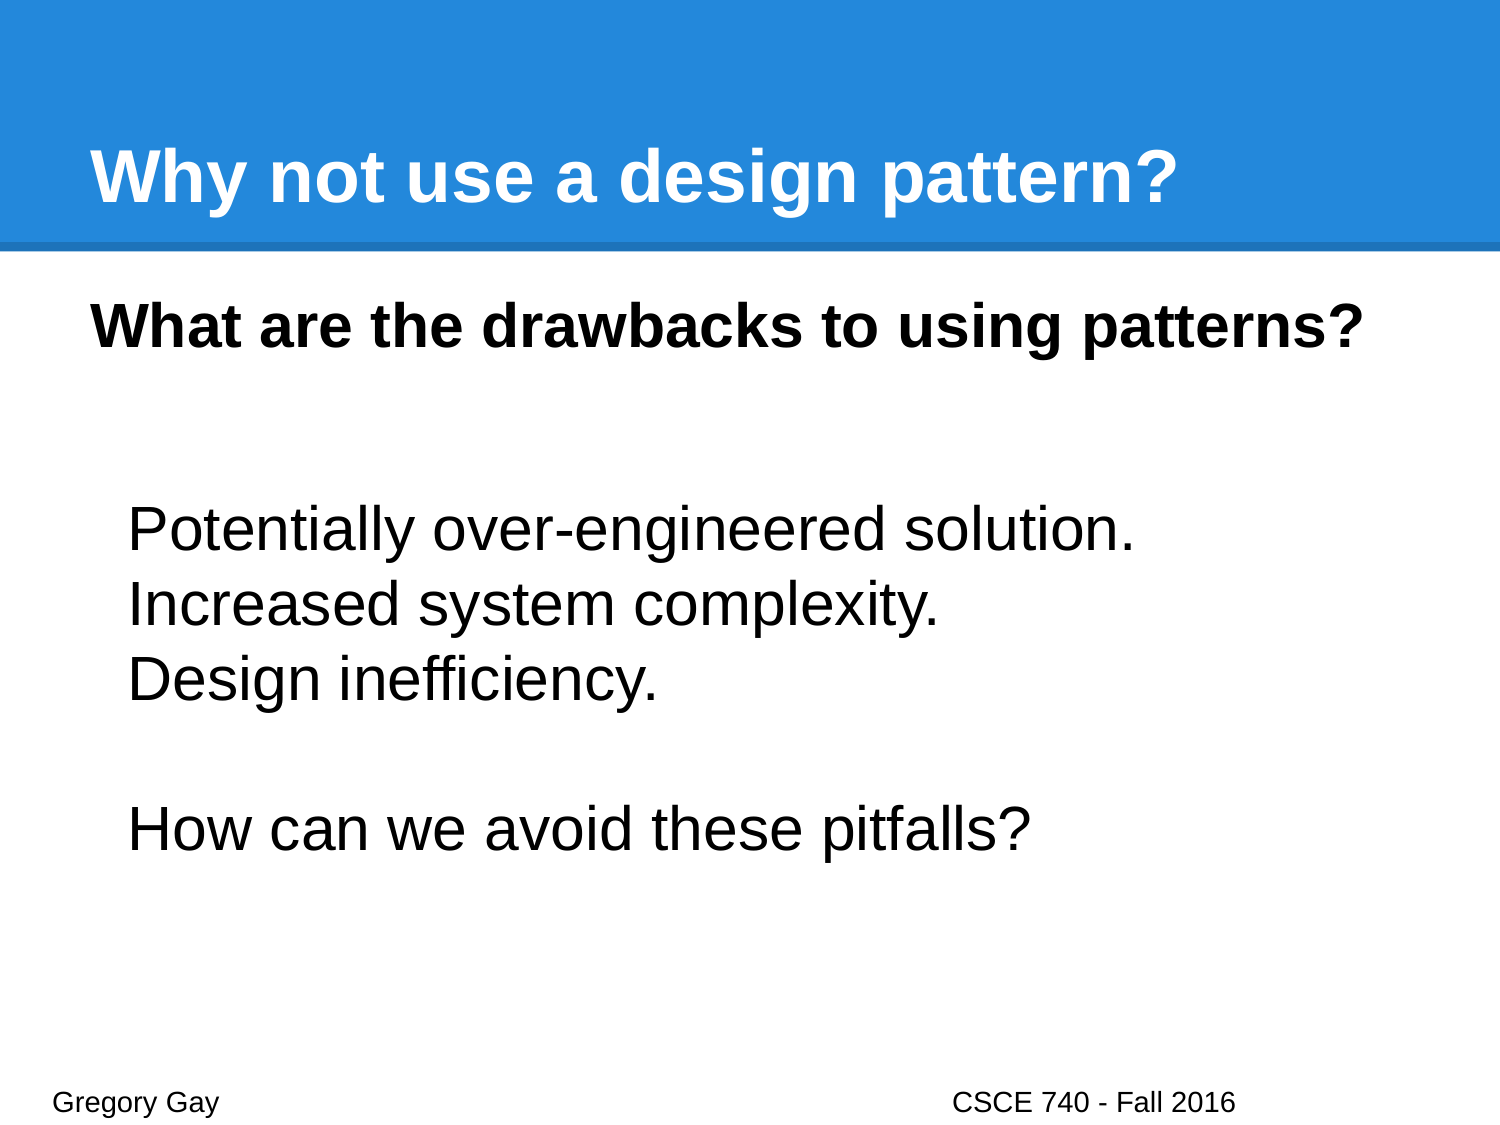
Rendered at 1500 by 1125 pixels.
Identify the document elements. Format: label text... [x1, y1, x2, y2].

list Potentially over-engineered solution. Increased system complexity. Design inefficiency. How can we avoid these pitfalls? [75, 398, 1425, 1068]
text_box What are the drawbacks to using patterns? [75, 270, 1392, 458]
text_box Gregory Gay CSCE 740 - Fall 2016 37 [37, 1068, 1463, 1114]
title Why not use a design pattern? [75, 45, 1425, 233]
